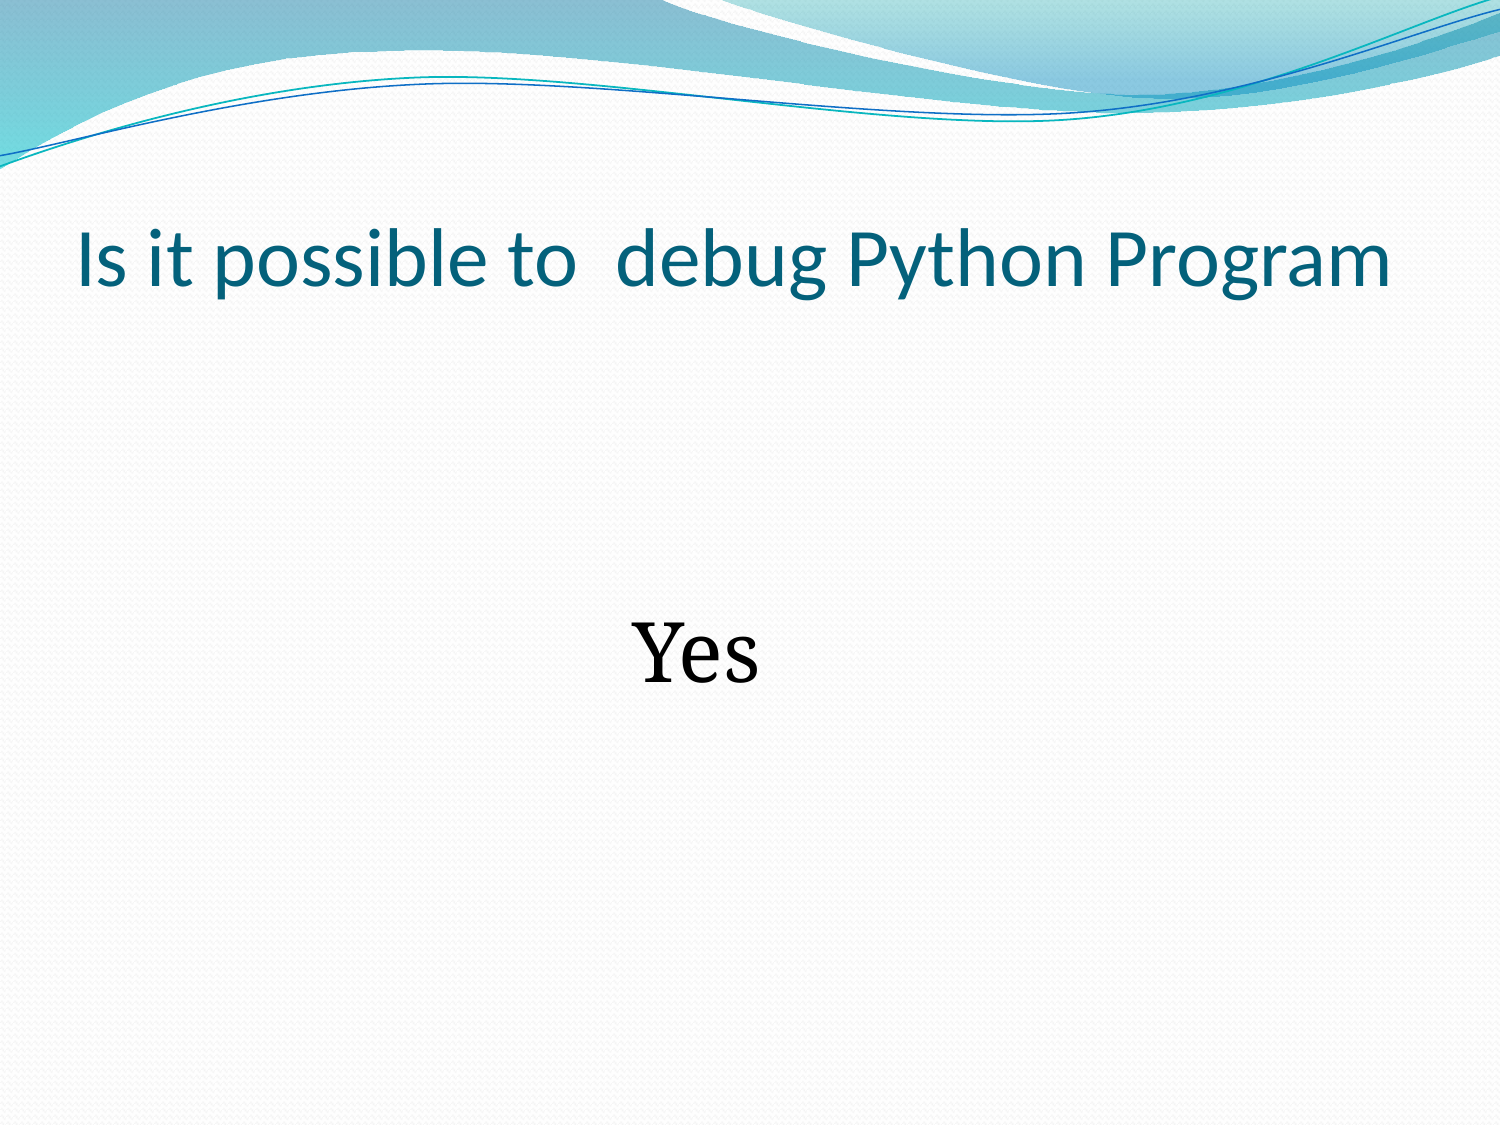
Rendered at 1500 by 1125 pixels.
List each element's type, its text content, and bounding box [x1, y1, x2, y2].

list Yes [17, 317, 1483, 1038]
title Is it possible to debug Python Program [75, 115, 1483, 304]
